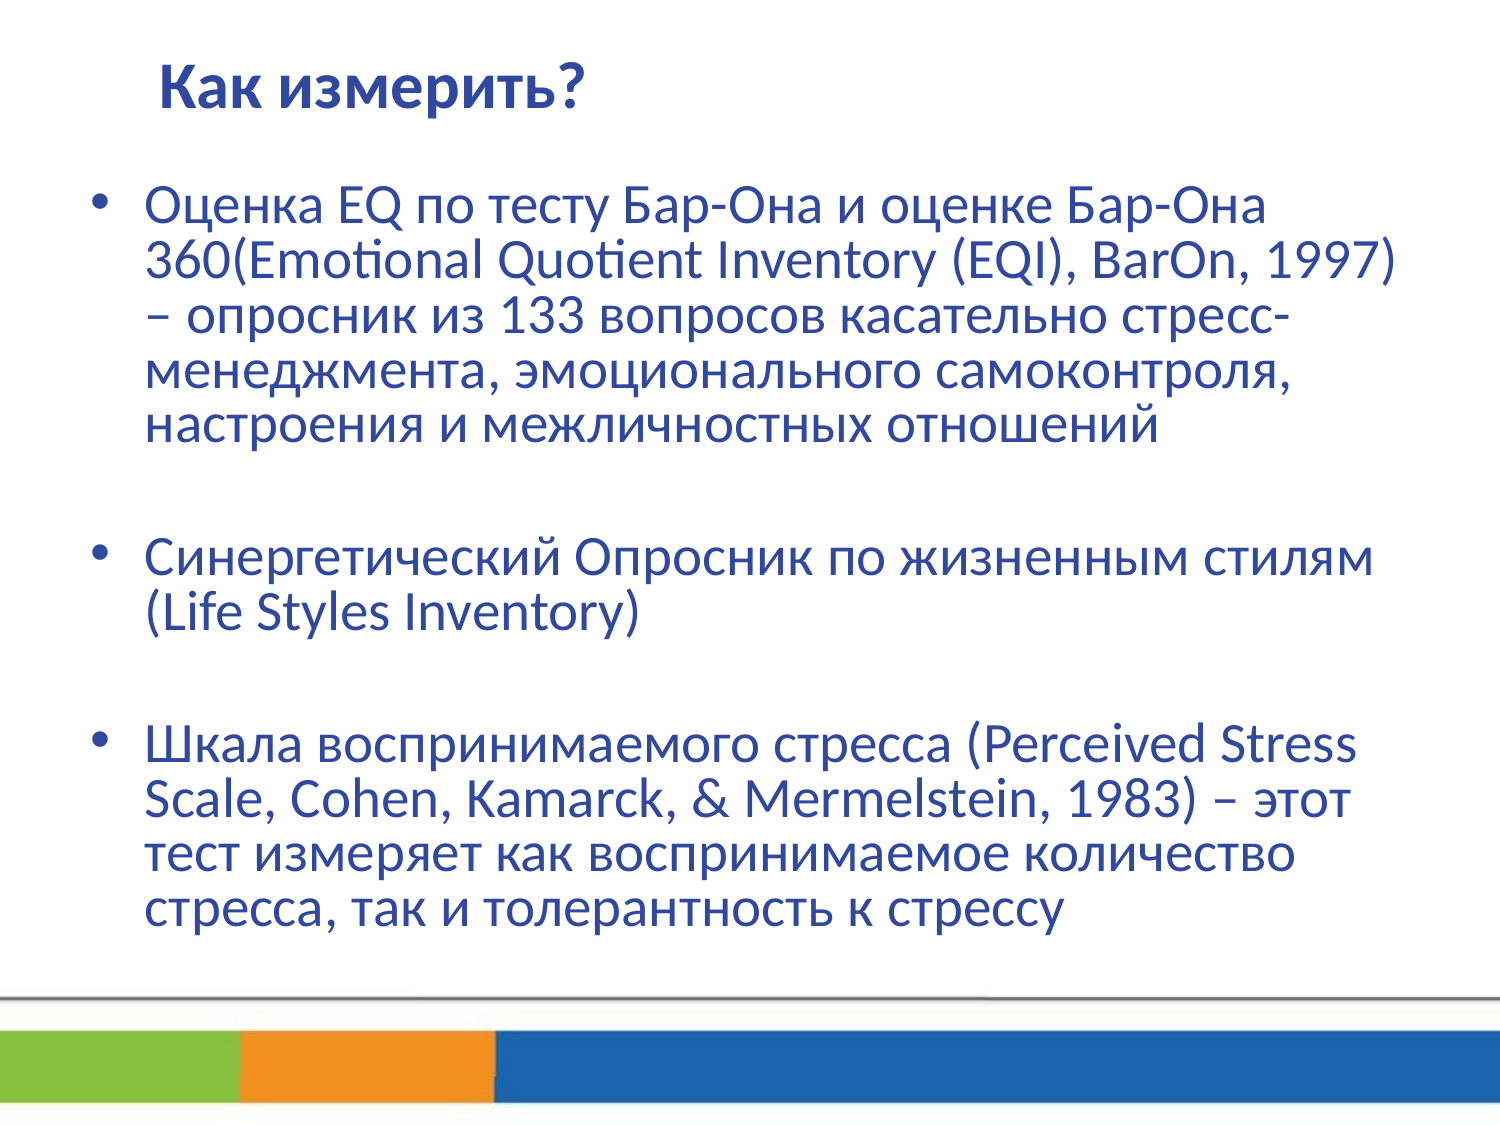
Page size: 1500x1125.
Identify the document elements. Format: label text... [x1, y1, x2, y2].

picture [0, 0, 1500, 1125]
title Как измерить? [144, 19, 1495, 145]
list Оценка EQ по тесту Бар-Она и оценке Бар-Она 360(Emotional Quotient Inventory (EQI), BarOn, 1997) – опросник из 133 вопросов касательно стресс-менеджмента, эмоционального самоконтроля, настроения и межличностных отношений Синергетический Опросник по жизненным стилям (Life Styles Inventory) Шкала воспринимаемого стресса (Perceived Stress Scale, Cohen, Kamarck, & Mermelstein, 1983) – этот тест измеряет как воспринимаемое количество стресса, так и толерантность к стрессу [75, 172, 1425, 1005]
